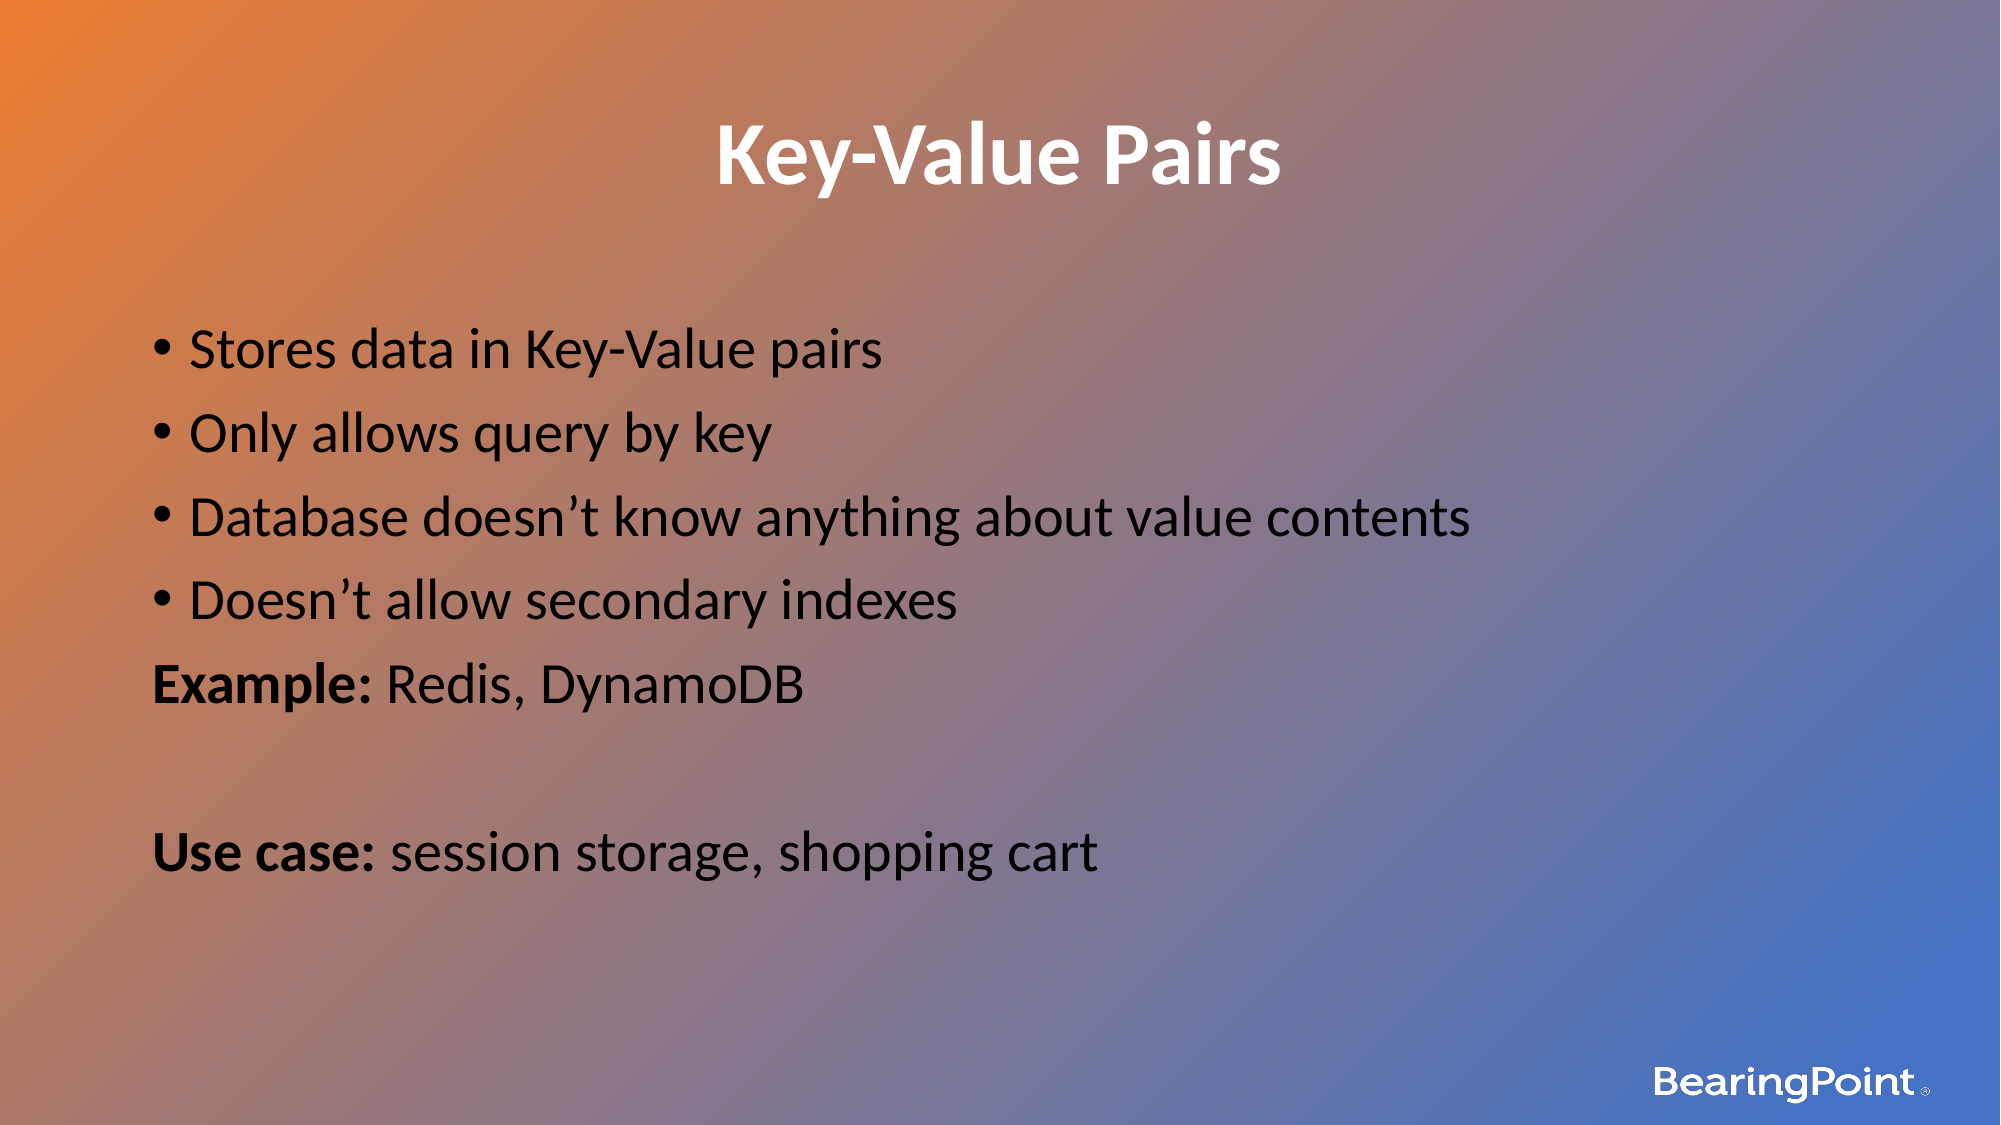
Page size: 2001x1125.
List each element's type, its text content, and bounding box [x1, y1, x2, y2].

text_box Stores data in Key-Value pairs Only allows query by key Database doesn’t know anything about value contents Doesn’t allow secondary indexes Example: Redis, DynamoDB Use case: session storage, shopping cart [137, 310, 1863, 1025]
list Key-Value Pairs [255, 29, 1745, 281]
picture [1621, 1039, 1964, 1123]
